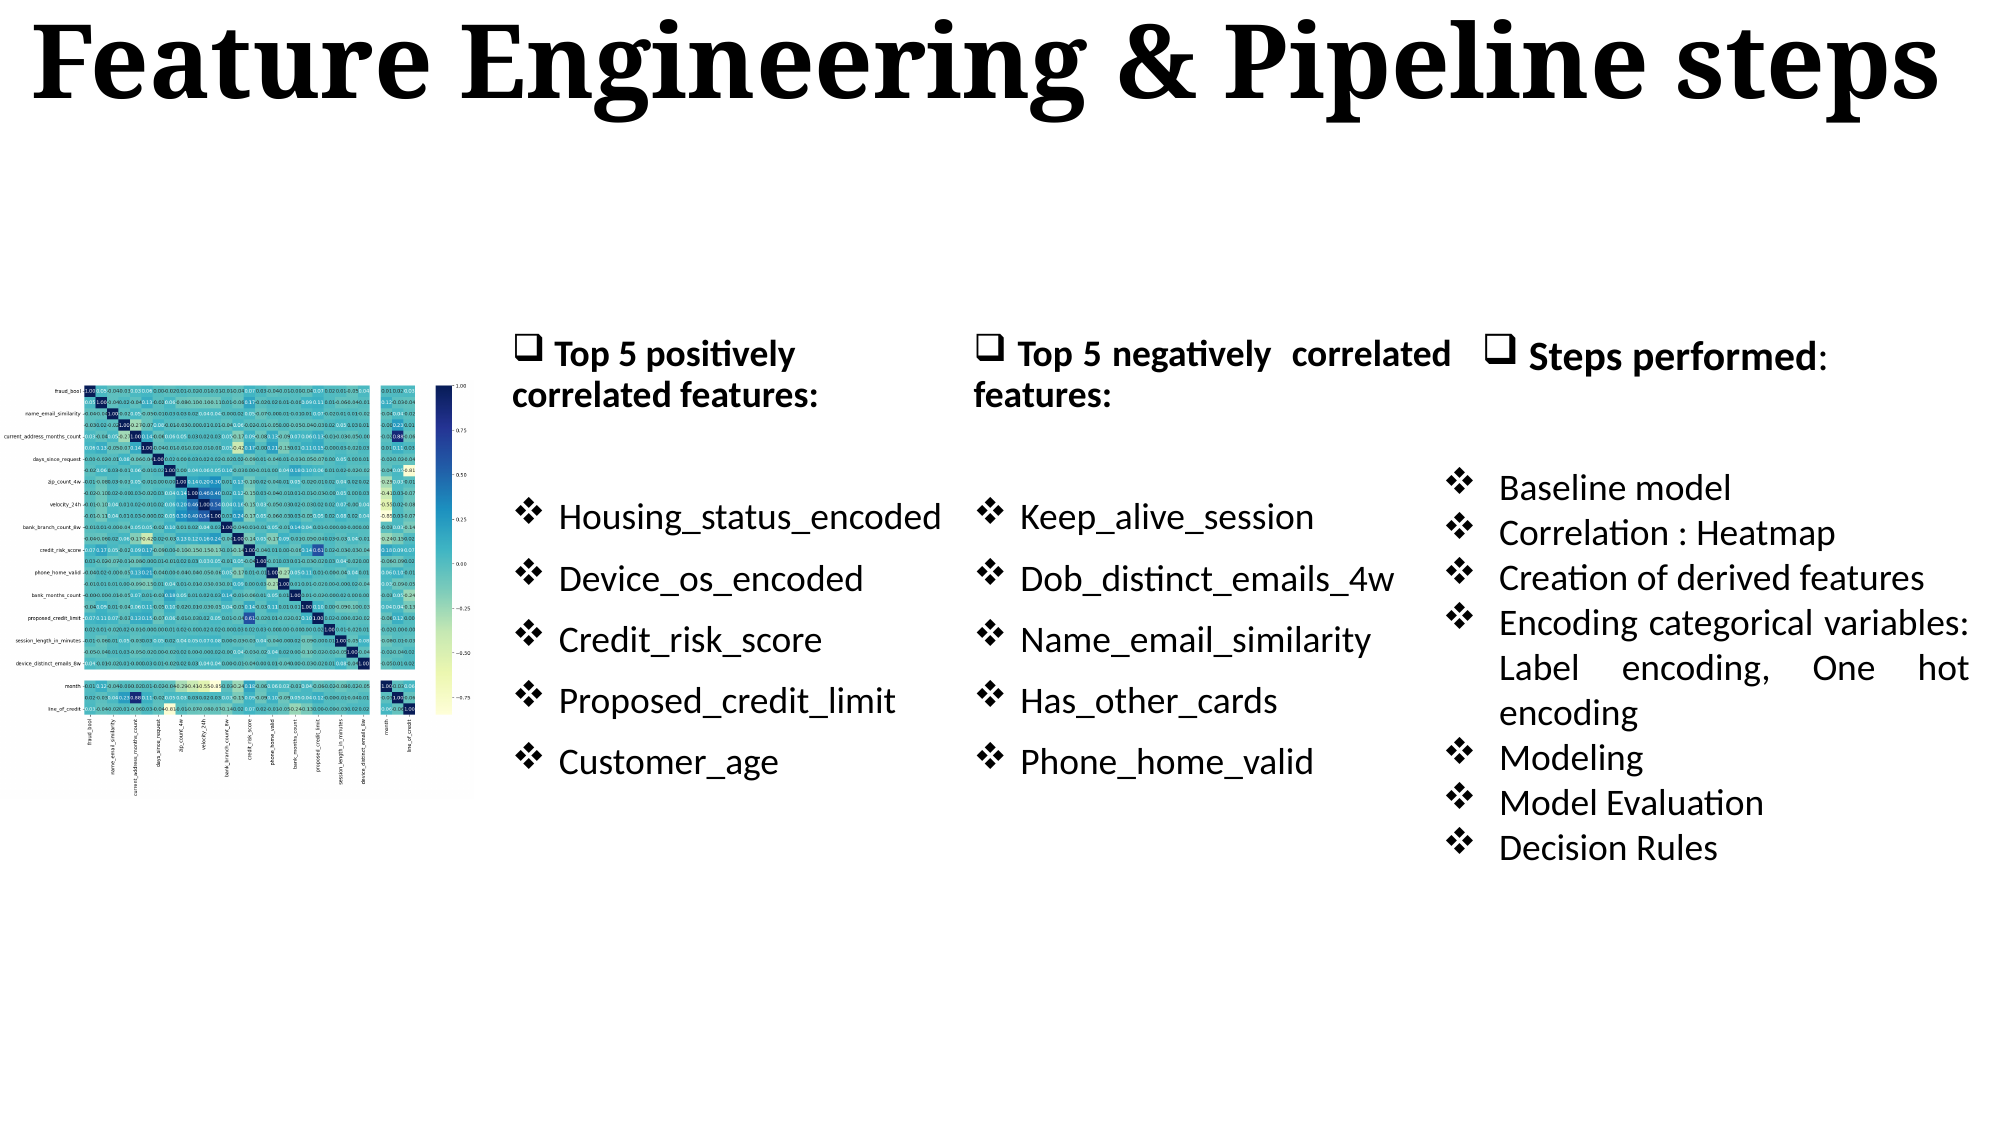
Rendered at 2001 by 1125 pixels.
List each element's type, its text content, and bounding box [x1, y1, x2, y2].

text_box Feature Engineering & Pipeline steps [0, 0, 2000, 129]
text_box Top 5 positively correlated features: Housing_status_encoded Device_os_encoded Credit_risk_score Proposed_credit_limit Customer_age [497, 326, 959, 949]
picture [0, 380, 474, 799]
text_box Baseline model Correlation : Heatmap Creation of derived features Encoding categorical variables: Label encoding, One hot encoding Modeling Model Evaluation Decision Rules [1428, 455, 1985, 921]
text_box Top 5 negatively correlated features: Keep_alive_session Dob_distinct_emails_4w Name_email_similarity Has_other_cards Phone_home_valid [958, 326, 1467, 831]
text_box Steps performed: [1467, 326, 2000, 435]
